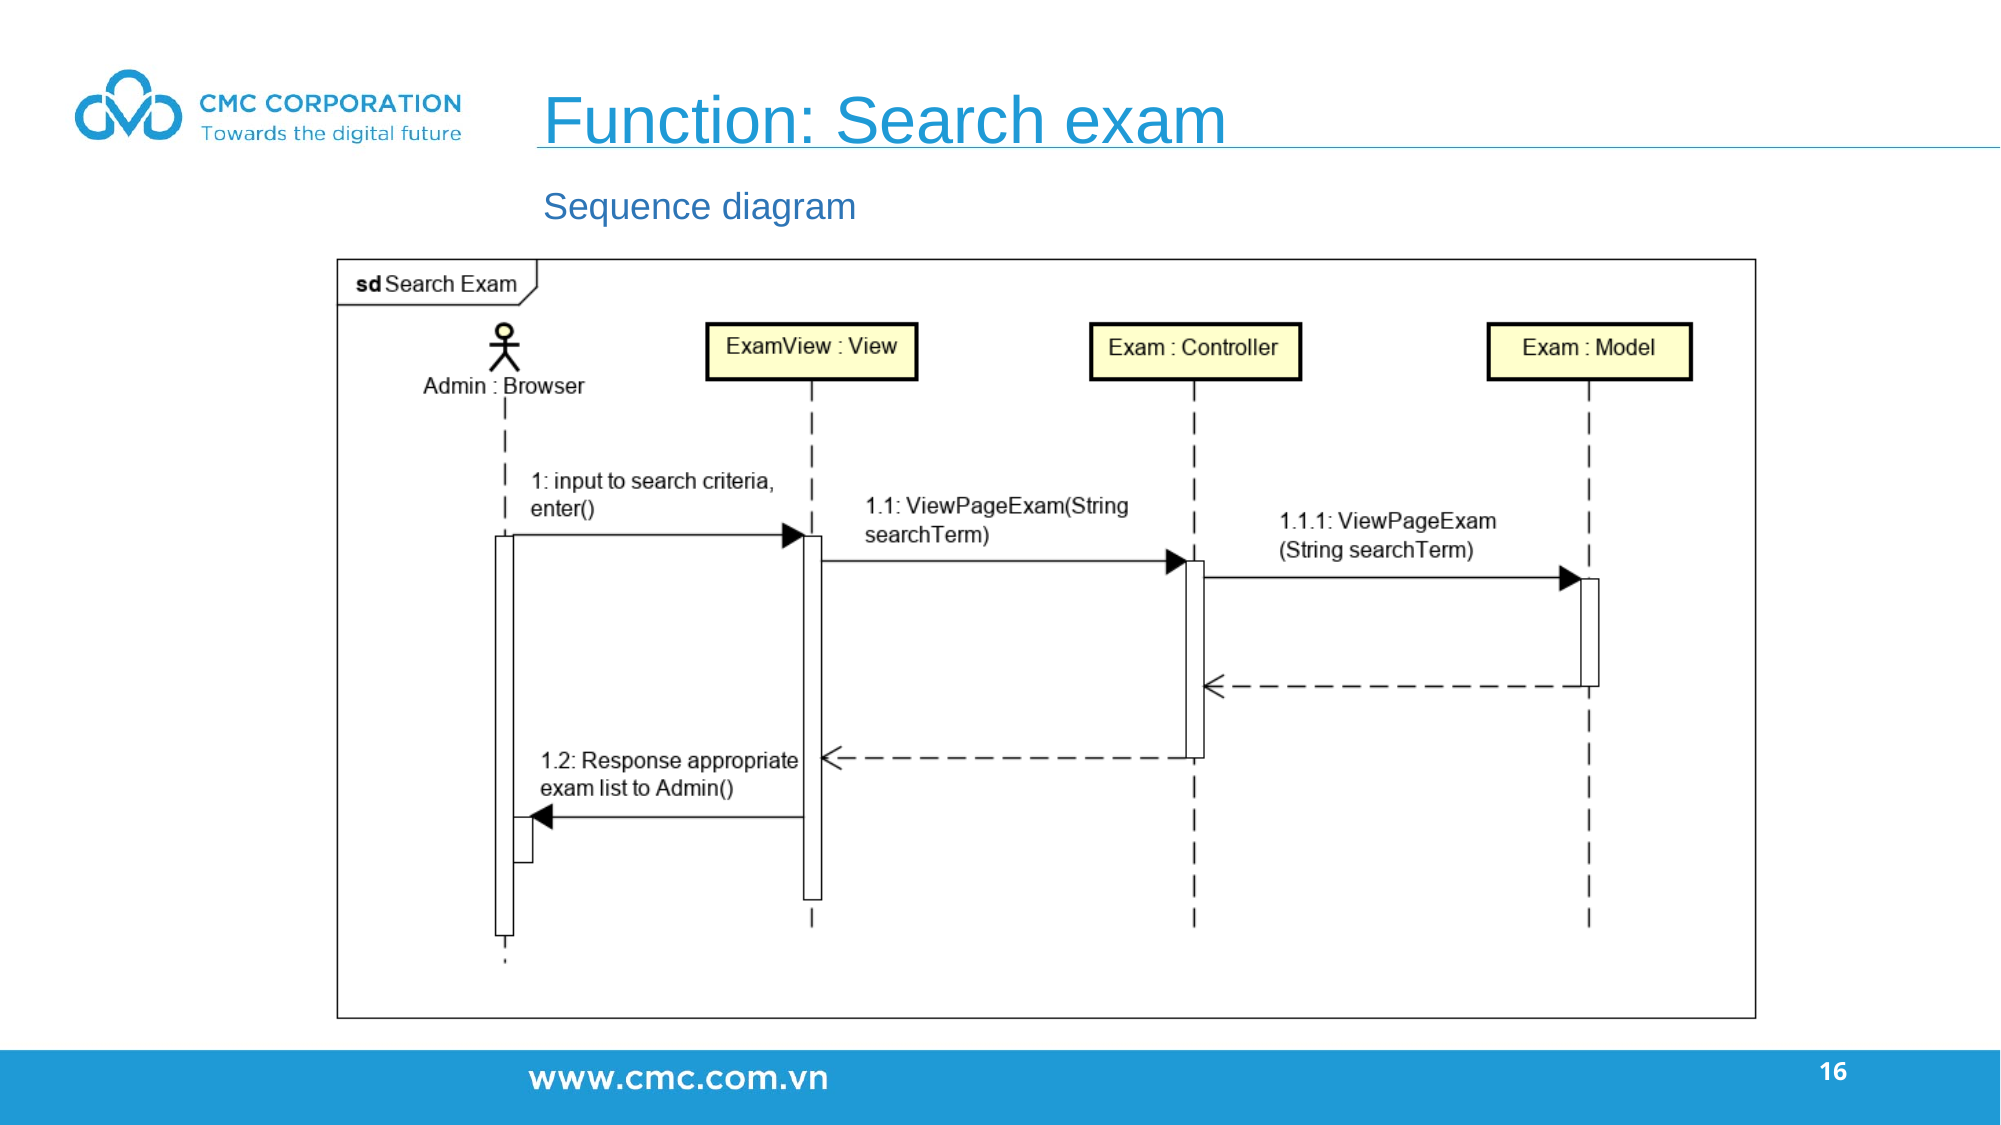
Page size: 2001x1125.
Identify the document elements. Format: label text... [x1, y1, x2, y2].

picture [0, 0, 2001, 1125]
text_box Function: Search exam [528, 78, 1879, 175]
text_box Sequence diagram [528, 174, 1276, 235]
slide_number 16 [1412, 1042, 1863, 1103]
